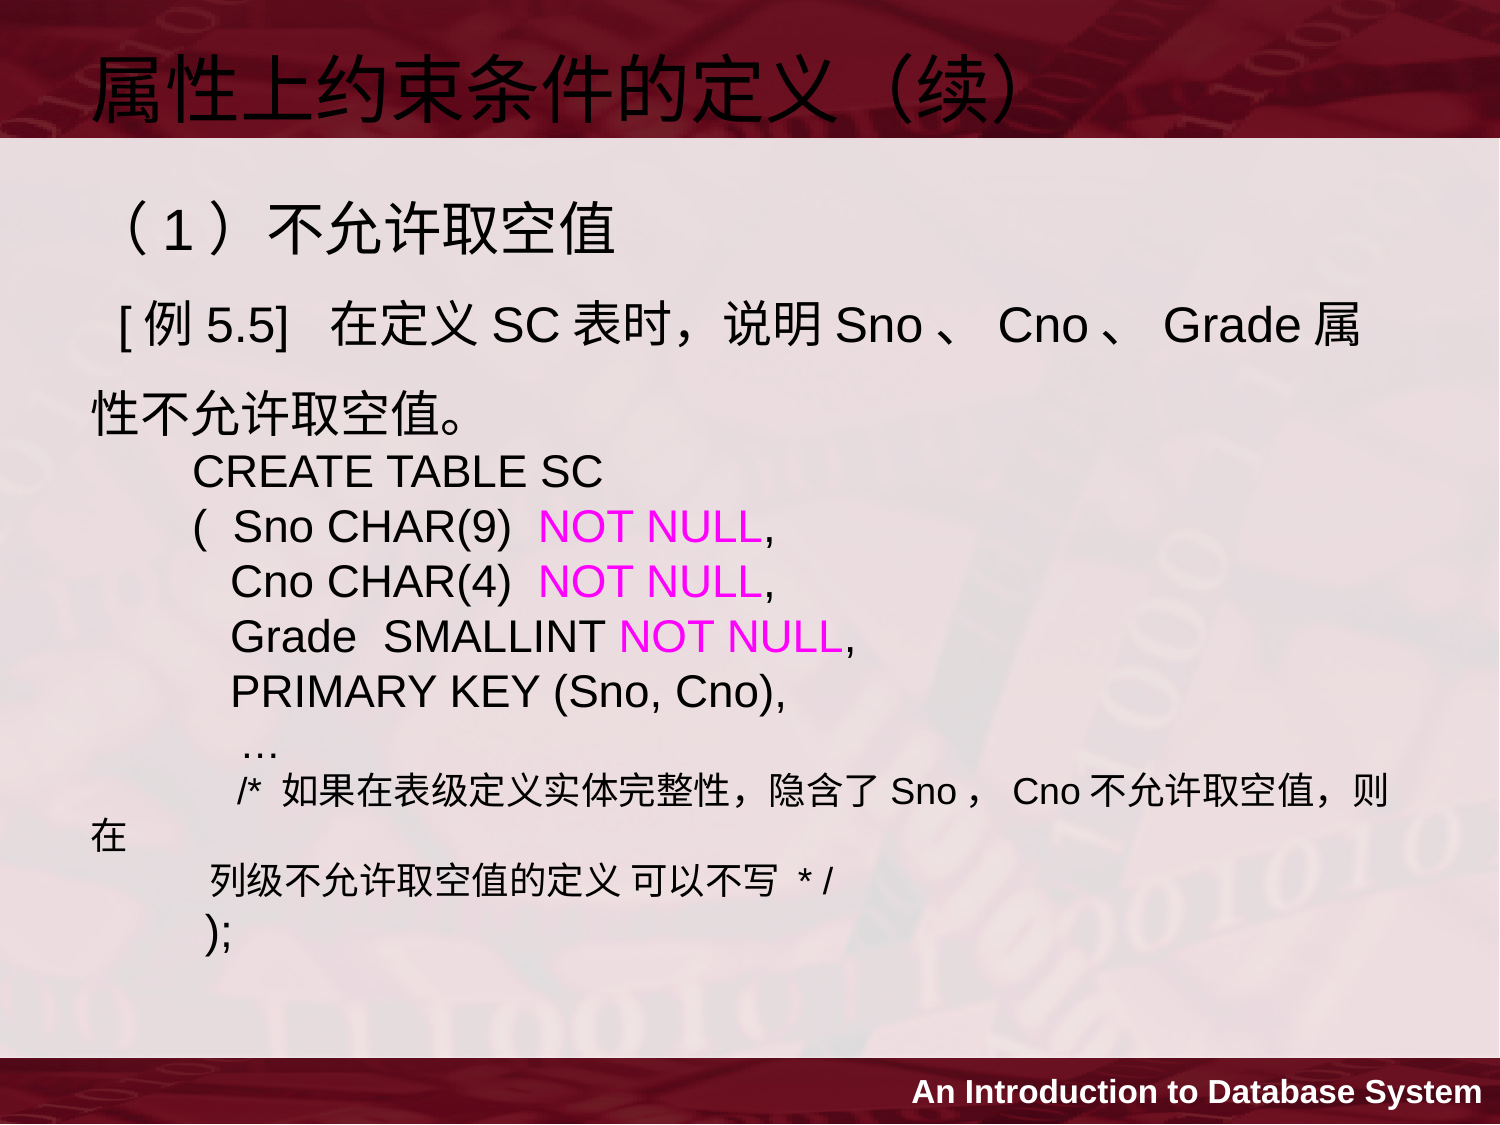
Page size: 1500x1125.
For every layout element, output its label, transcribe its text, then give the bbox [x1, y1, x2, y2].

list （1）不允许取空值 [例5.5] 在定义SC表时，说明Sno、Cno、Grade属性不允许取空值。 CREATE TABLE SC ( Sno CHAR(9) NOT NULL, Cno CHAR(4) NOT NULL, Grade SMALLINT NOT NULL, PRIMARY KEY (Sno, Cno), … /* 如果在表级定义实体完整性，隐含了Sno，Cno不允许取空值，则在 列级不允许取空值的定义 可以不写 * / ); [75, 184, 1425, 981]
picture [0, 0, 1500, 1124]
text_box [856, 1046, 1447, 1100]
title 属性上约束条件的定义（续） [75, 0, 1425, 181]
